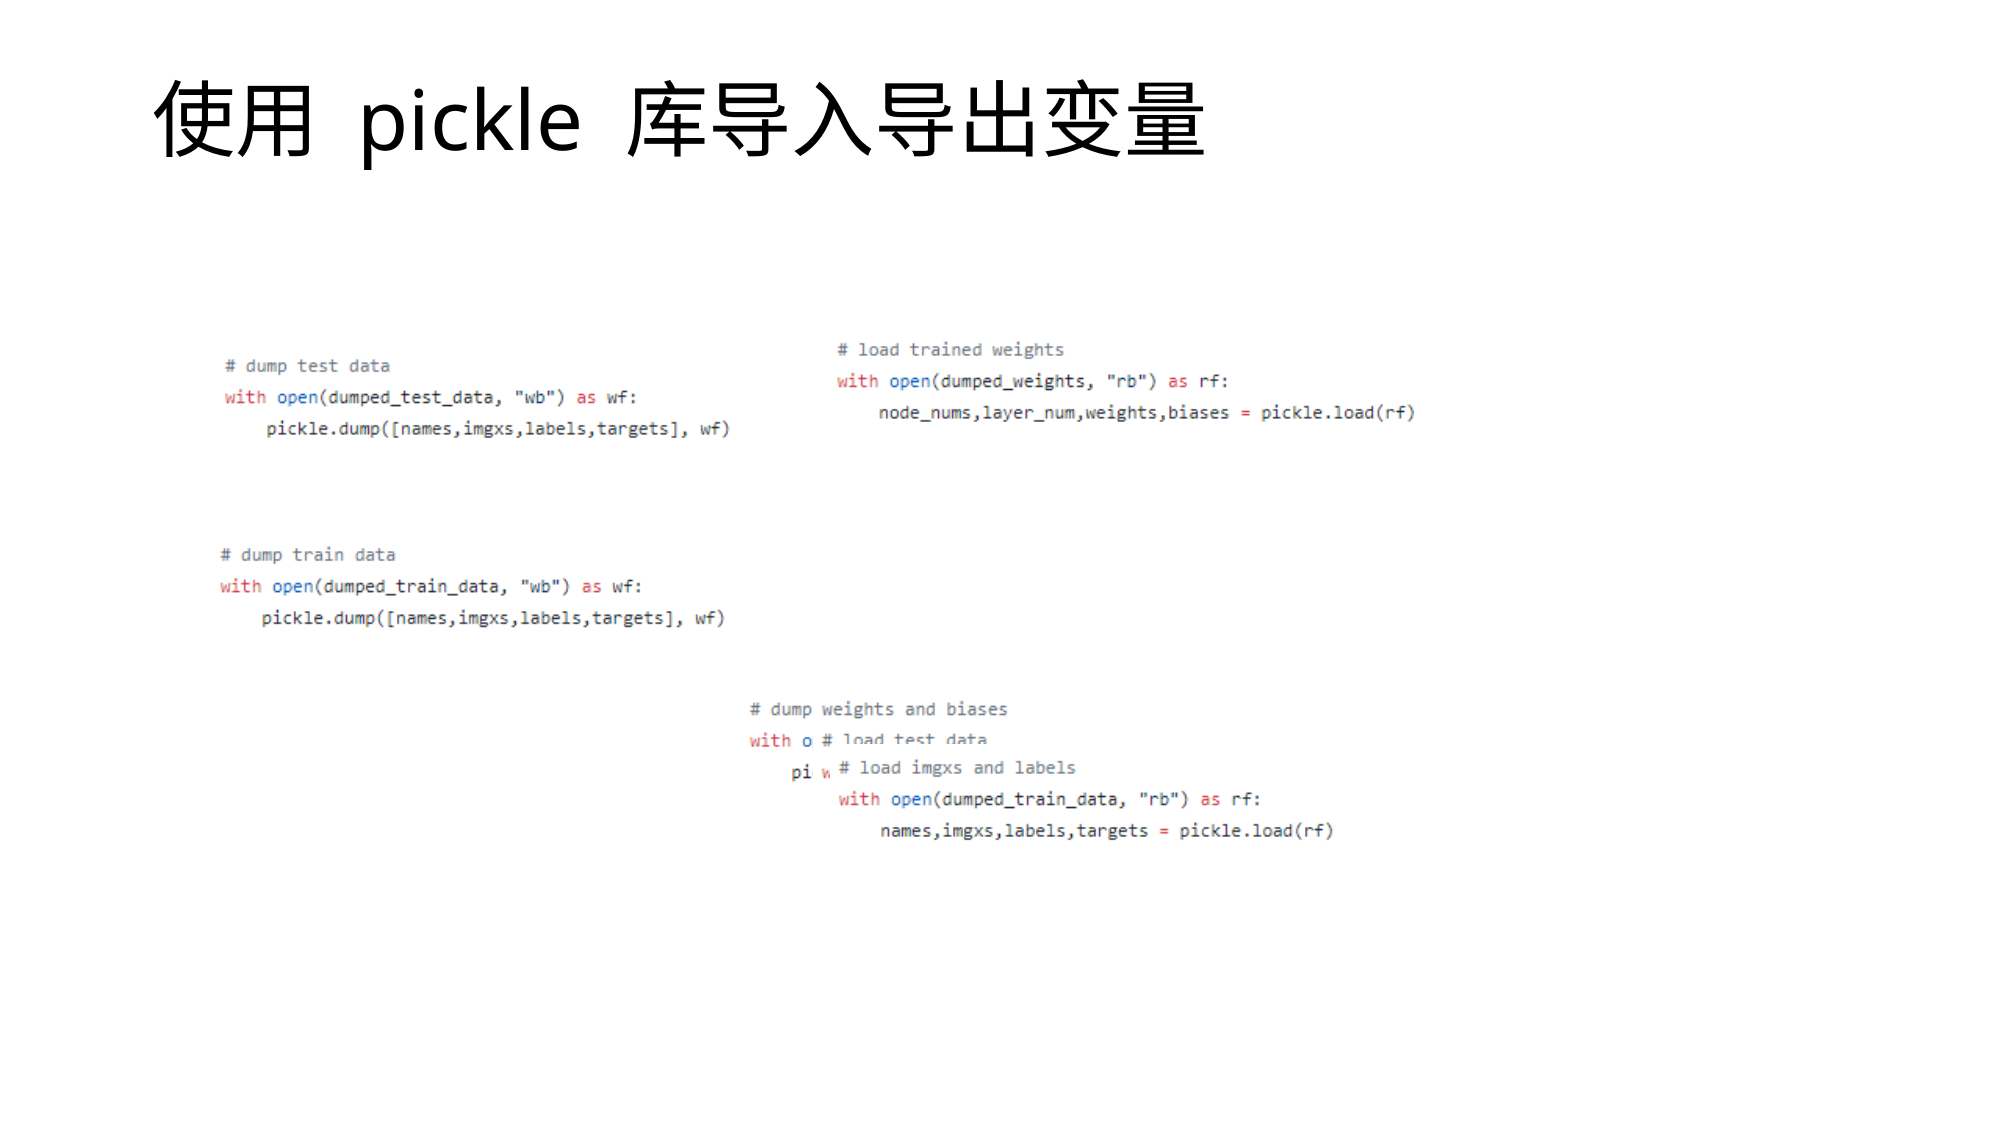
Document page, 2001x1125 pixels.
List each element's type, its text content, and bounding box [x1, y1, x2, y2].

picture [213, 539, 737, 640]
picture [741, 695, 1362, 848]
picture [213, 347, 742, 460]
picture [830, 334, 1425, 434]
title 使用 pickle 库导入导出变量 [137, 30, 1863, 217]
